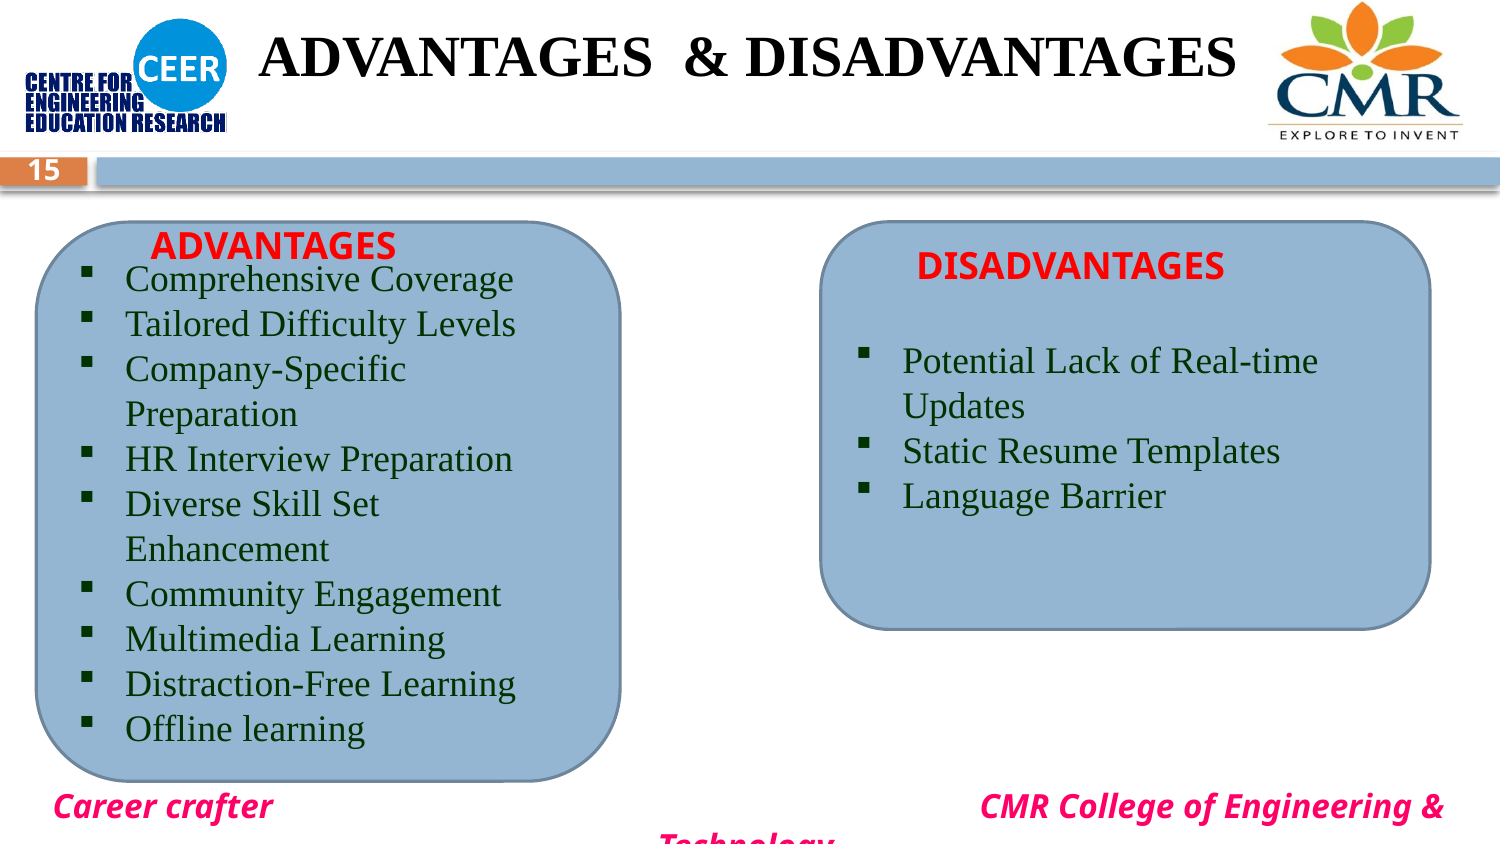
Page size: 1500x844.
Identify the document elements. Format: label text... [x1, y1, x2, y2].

text_box ADVANTAGES & DISADVANTAGES [255, 10, 1256, 96]
text_box Comprehensive Coverage Tailored Difficulty Levels Company-Specific Preparation HR Interview Preparation Diverse Skill Set Enhancement Community Engagement Multimedia Learning Distraction-Free Learning Offline learning [34, 220, 622, 783]
picture [0, 0, 251, 154]
text_box DISADVANTAGES [901, 234, 1273, 295]
picture [1262, 0, 1463, 151]
text_box Potential Lack of Real-time Updates Static Resume Templates Language Barrier [819, 220, 1432, 631]
text_box ADVANTAGES [135, 214, 491, 275]
slide_number 15 [0, 162, 88, 187]
text_box Career crafter CMR College of Engineering & Technology [0, 778, 1500, 835]
